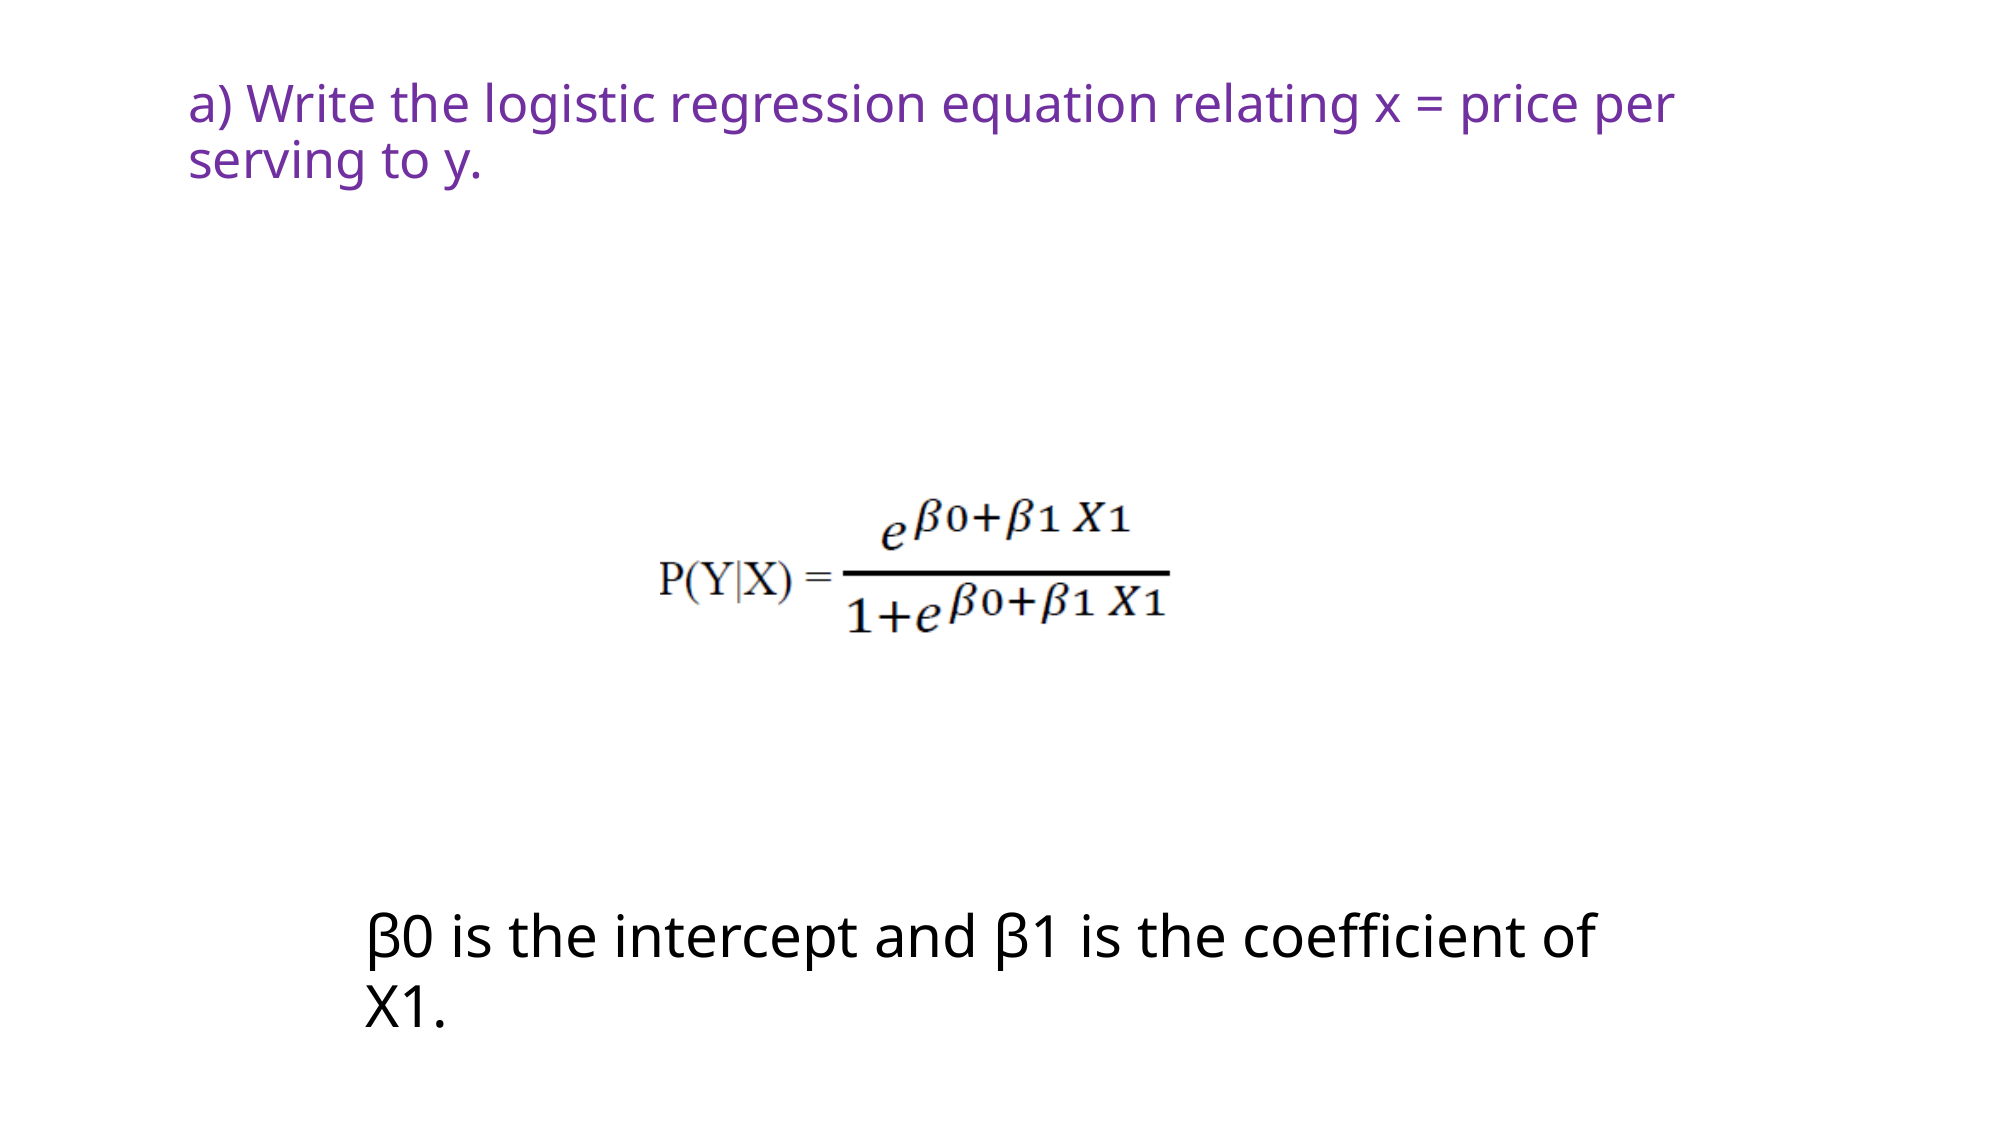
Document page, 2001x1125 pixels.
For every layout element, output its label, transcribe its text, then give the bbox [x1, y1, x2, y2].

picture [660, 465, 1206, 660]
text_box β0 is the intercept and β1 is the coefficient of X1. [350, 621, 1617, 1047]
title a) Write the logistic regression equation relating x = price per serving to y. [173, 70, 1827, 198]
